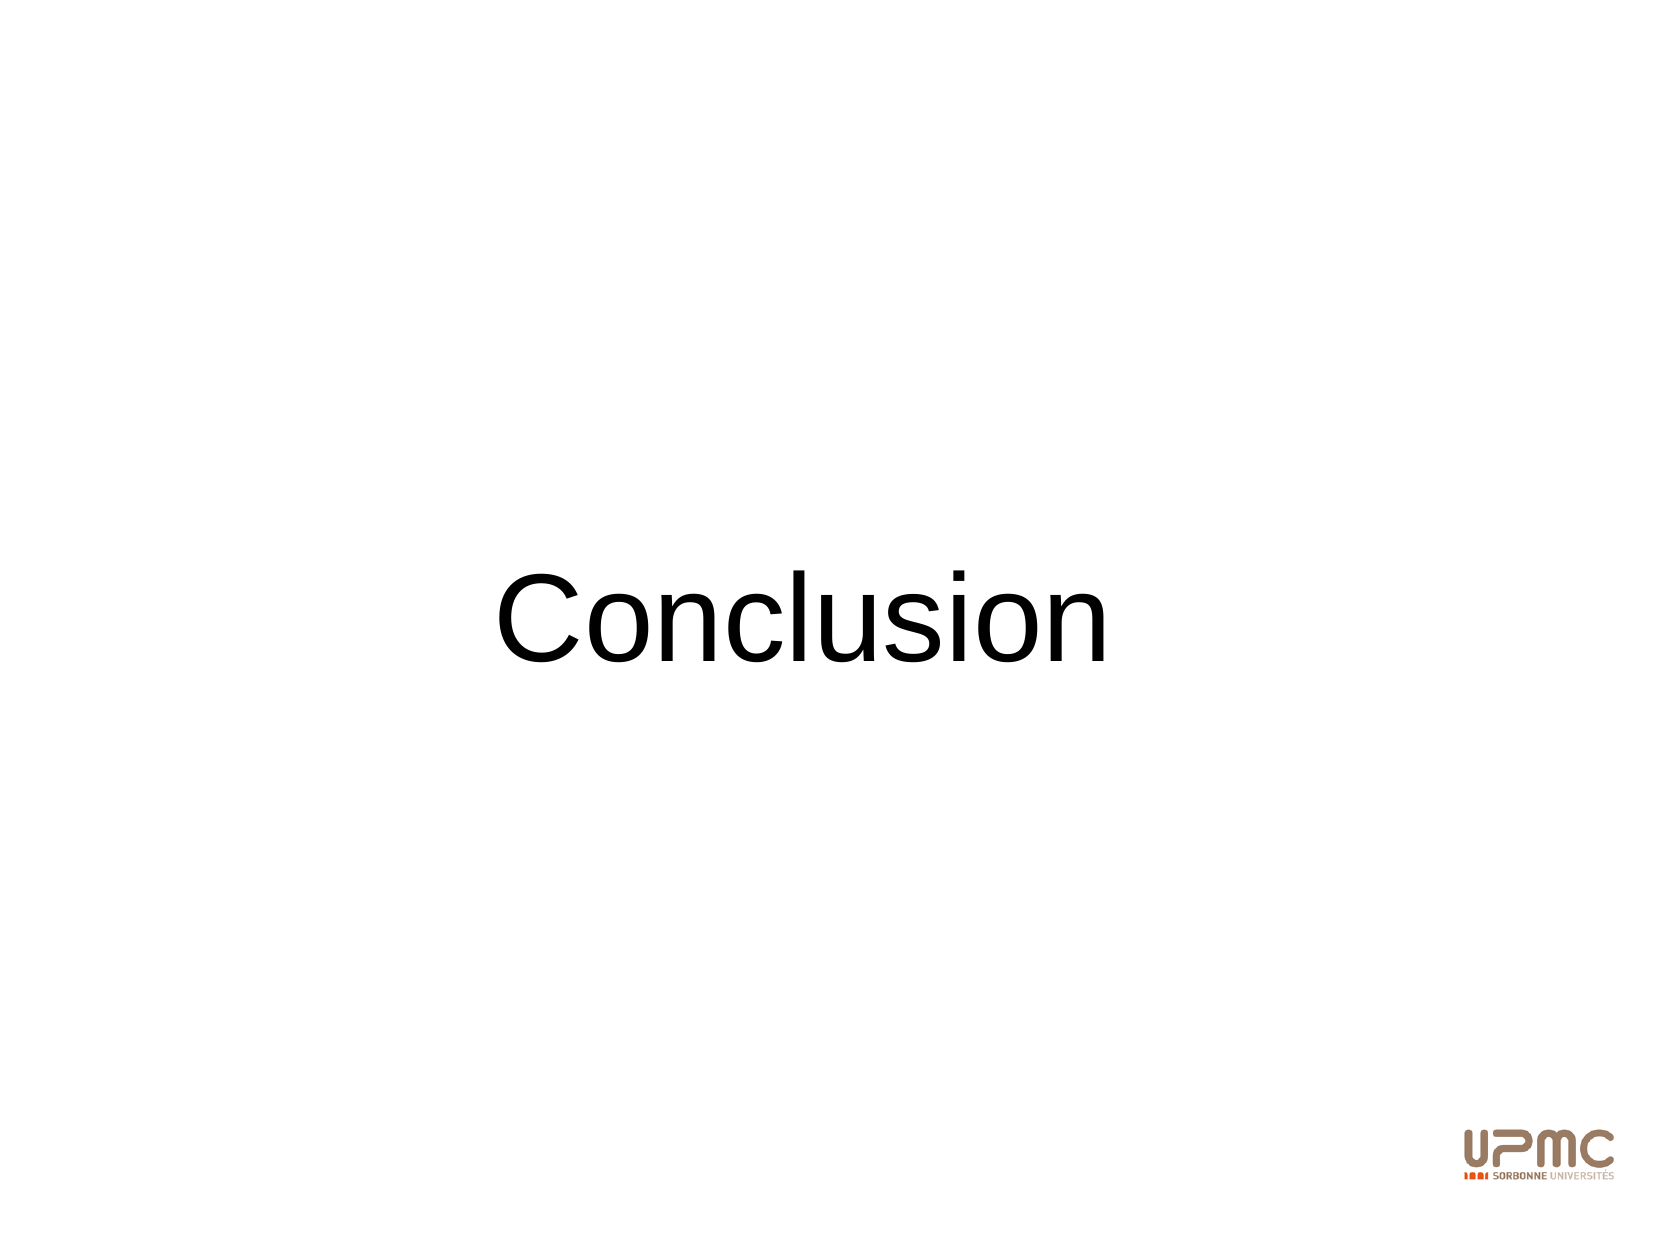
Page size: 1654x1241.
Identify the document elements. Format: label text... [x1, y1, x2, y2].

picture [1464, 1104, 1614, 1205]
text_box Conclusion [59, 507, 1548, 715]
